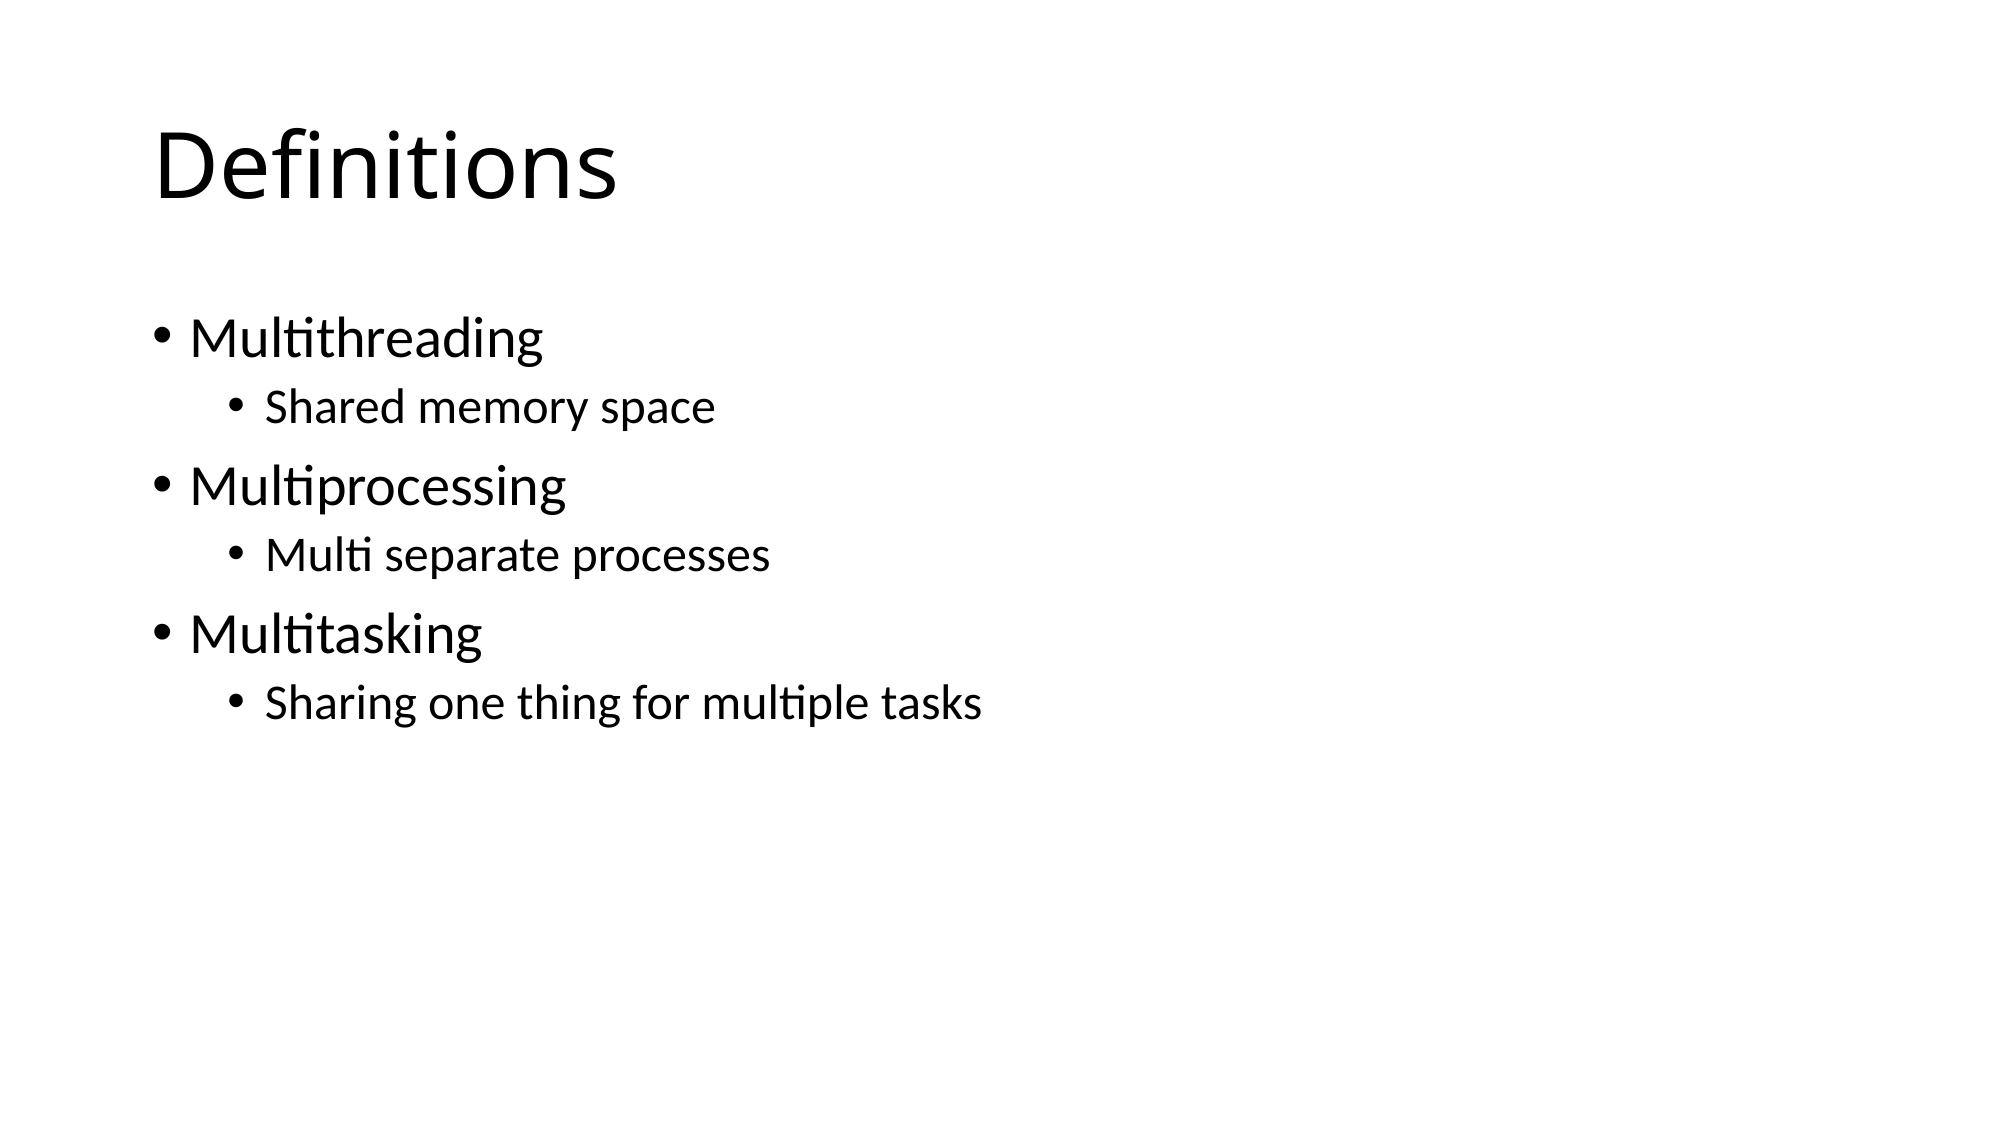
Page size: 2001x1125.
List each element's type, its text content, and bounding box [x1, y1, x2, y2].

list Multithreading Shared memory space Multiprocessing Multi separate processes Multitasking Sharing one thing for multiple tasks [137, 299, 1863, 1014]
title Definitions [137, 59, 1863, 278]
